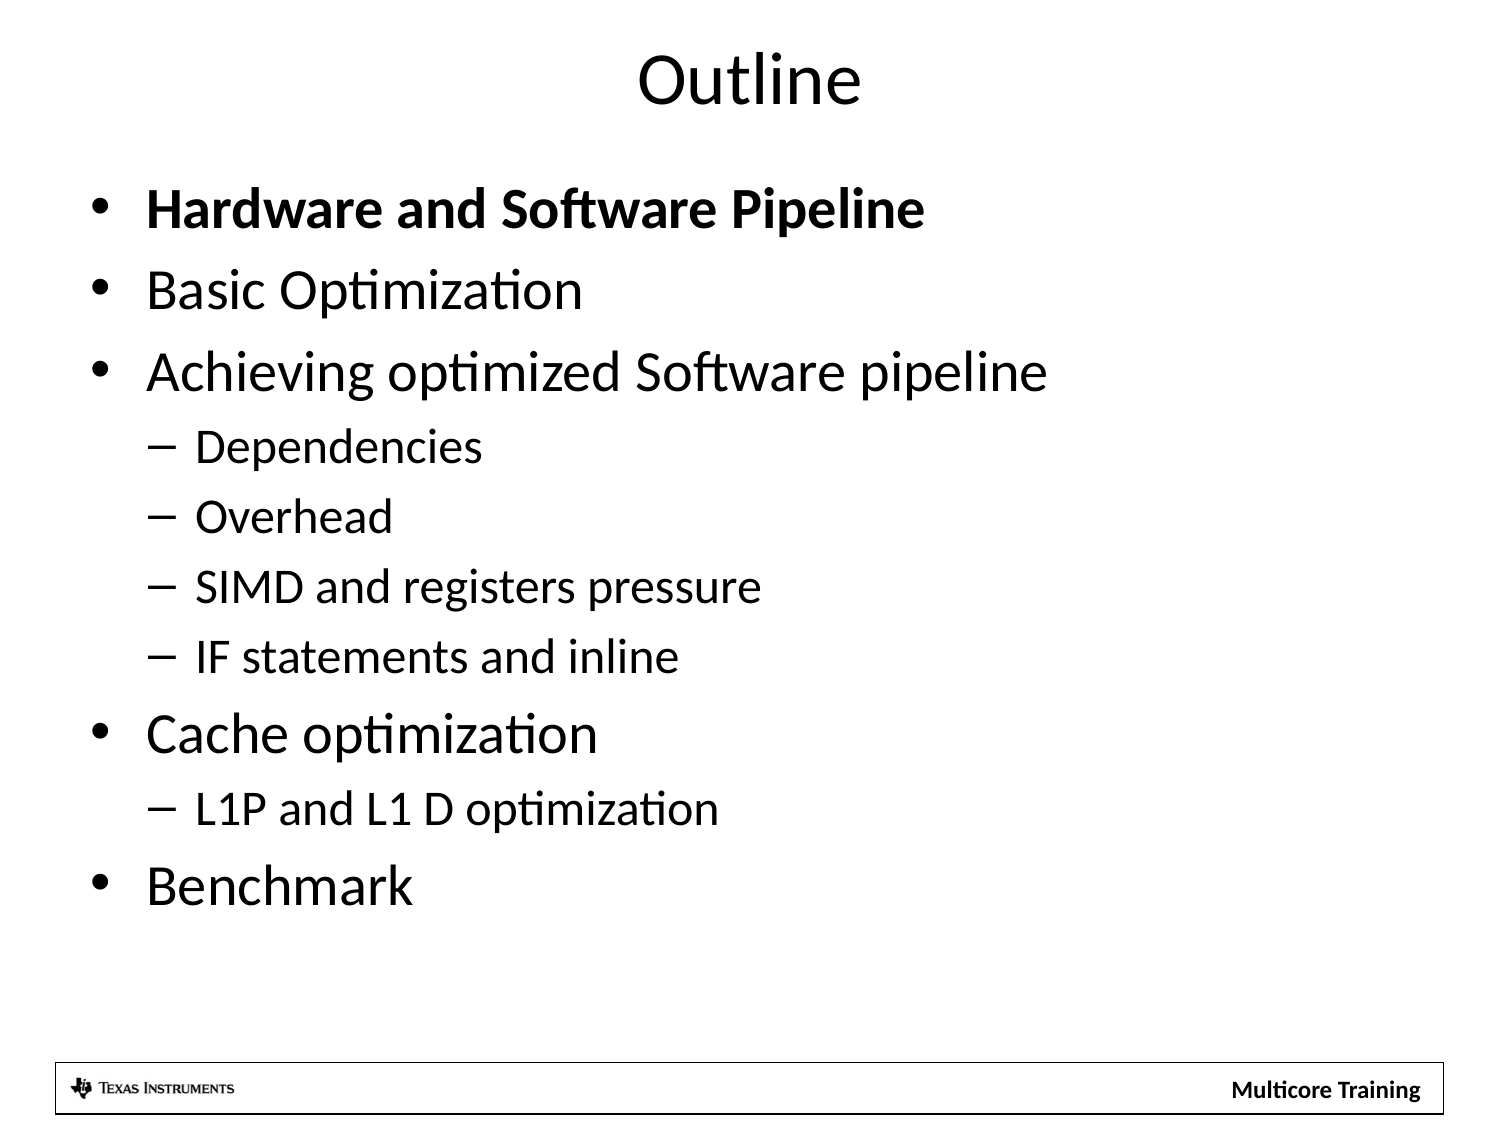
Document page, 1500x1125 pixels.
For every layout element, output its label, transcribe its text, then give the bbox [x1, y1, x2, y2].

picture [59, 1066, 245, 1110]
title Outline [74, 12, 1426, 138]
list Hardware and Software Pipeline Basic Optimization Achieving optimized Software pipeline Dependencies Overhead SIMD and registers pressure IF statements and inline Cache optimization L1P and L1 D optimization Benchmark [74, 162, 1426, 1038]
